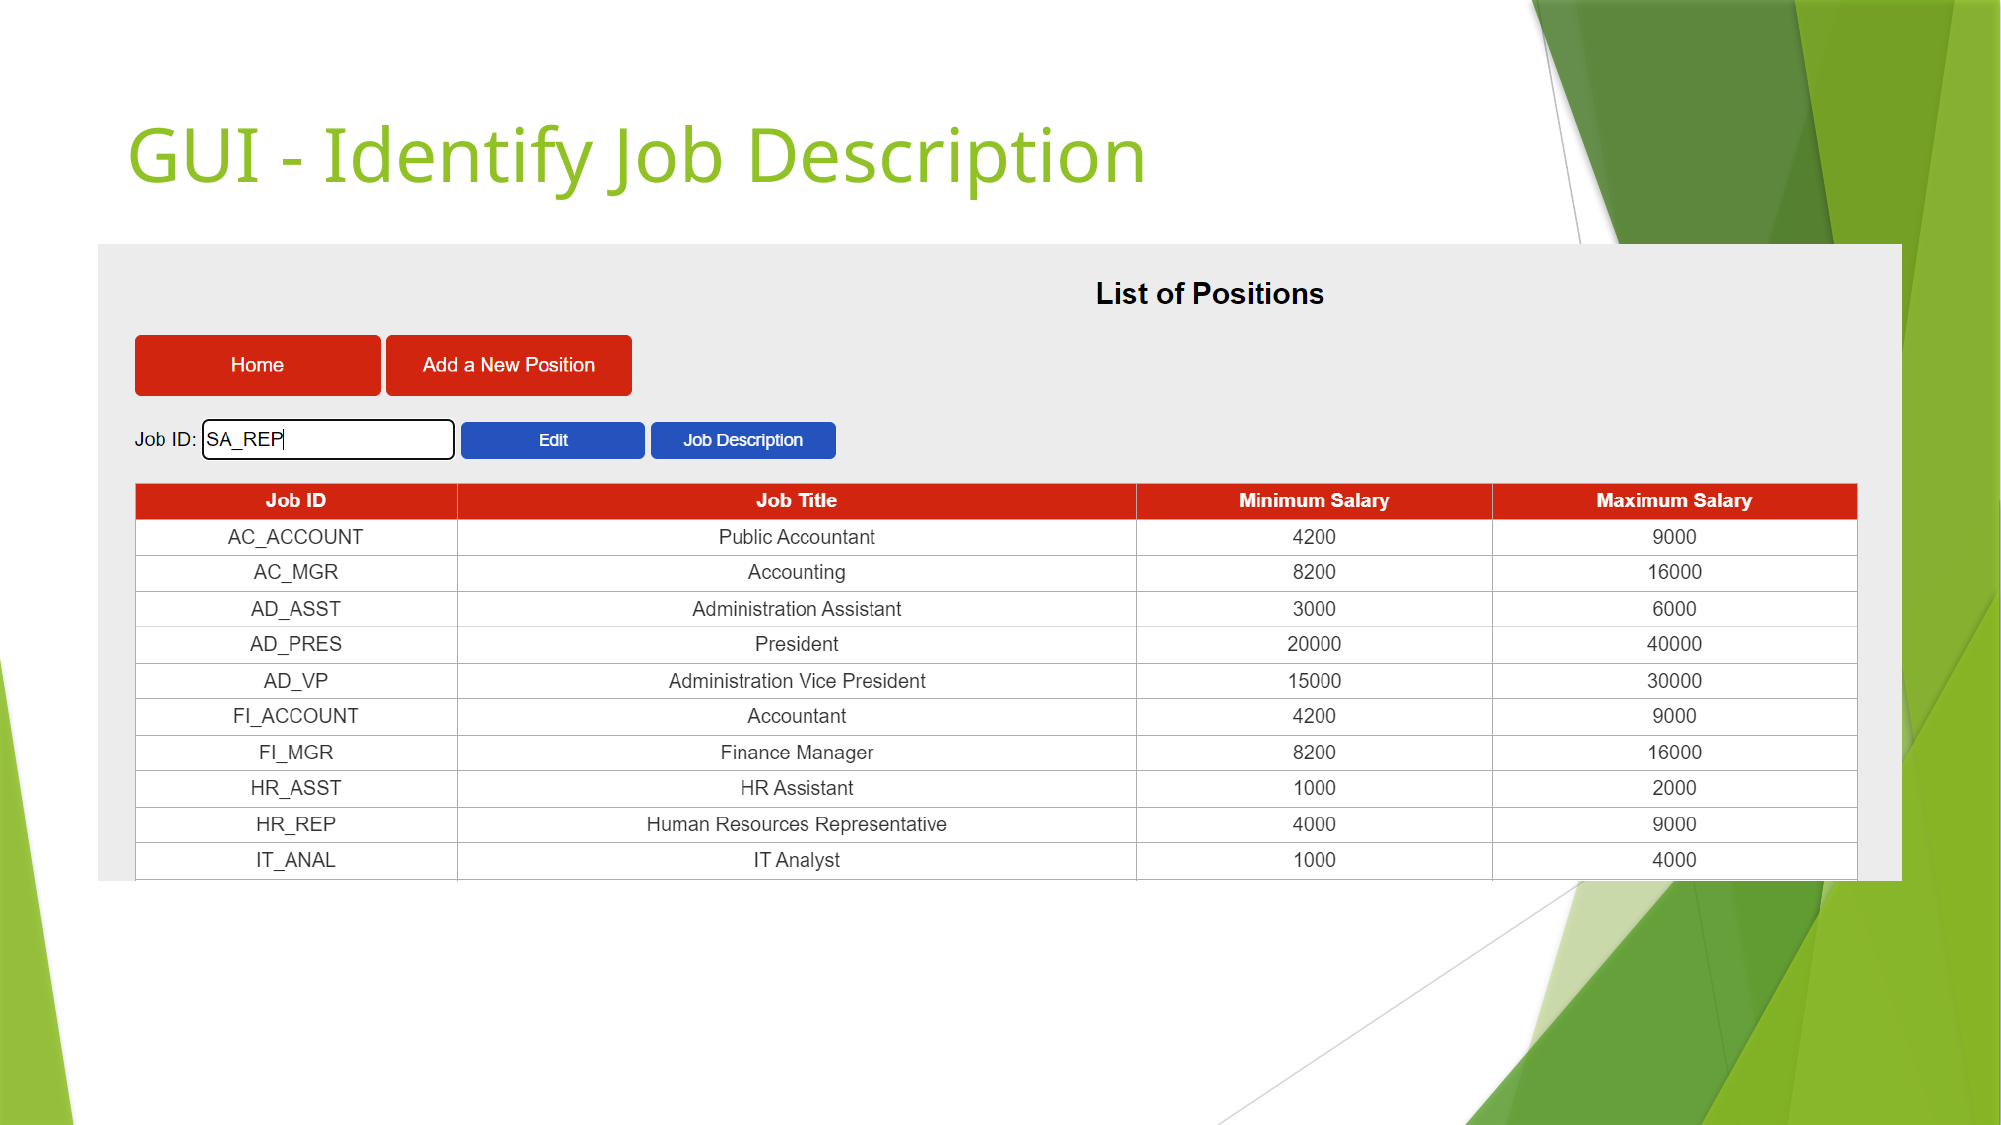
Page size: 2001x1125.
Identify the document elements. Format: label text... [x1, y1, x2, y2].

picture [98, 243, 1902, 882]
title GUI - Identify Job Description [111, 99, 1522, 241]
